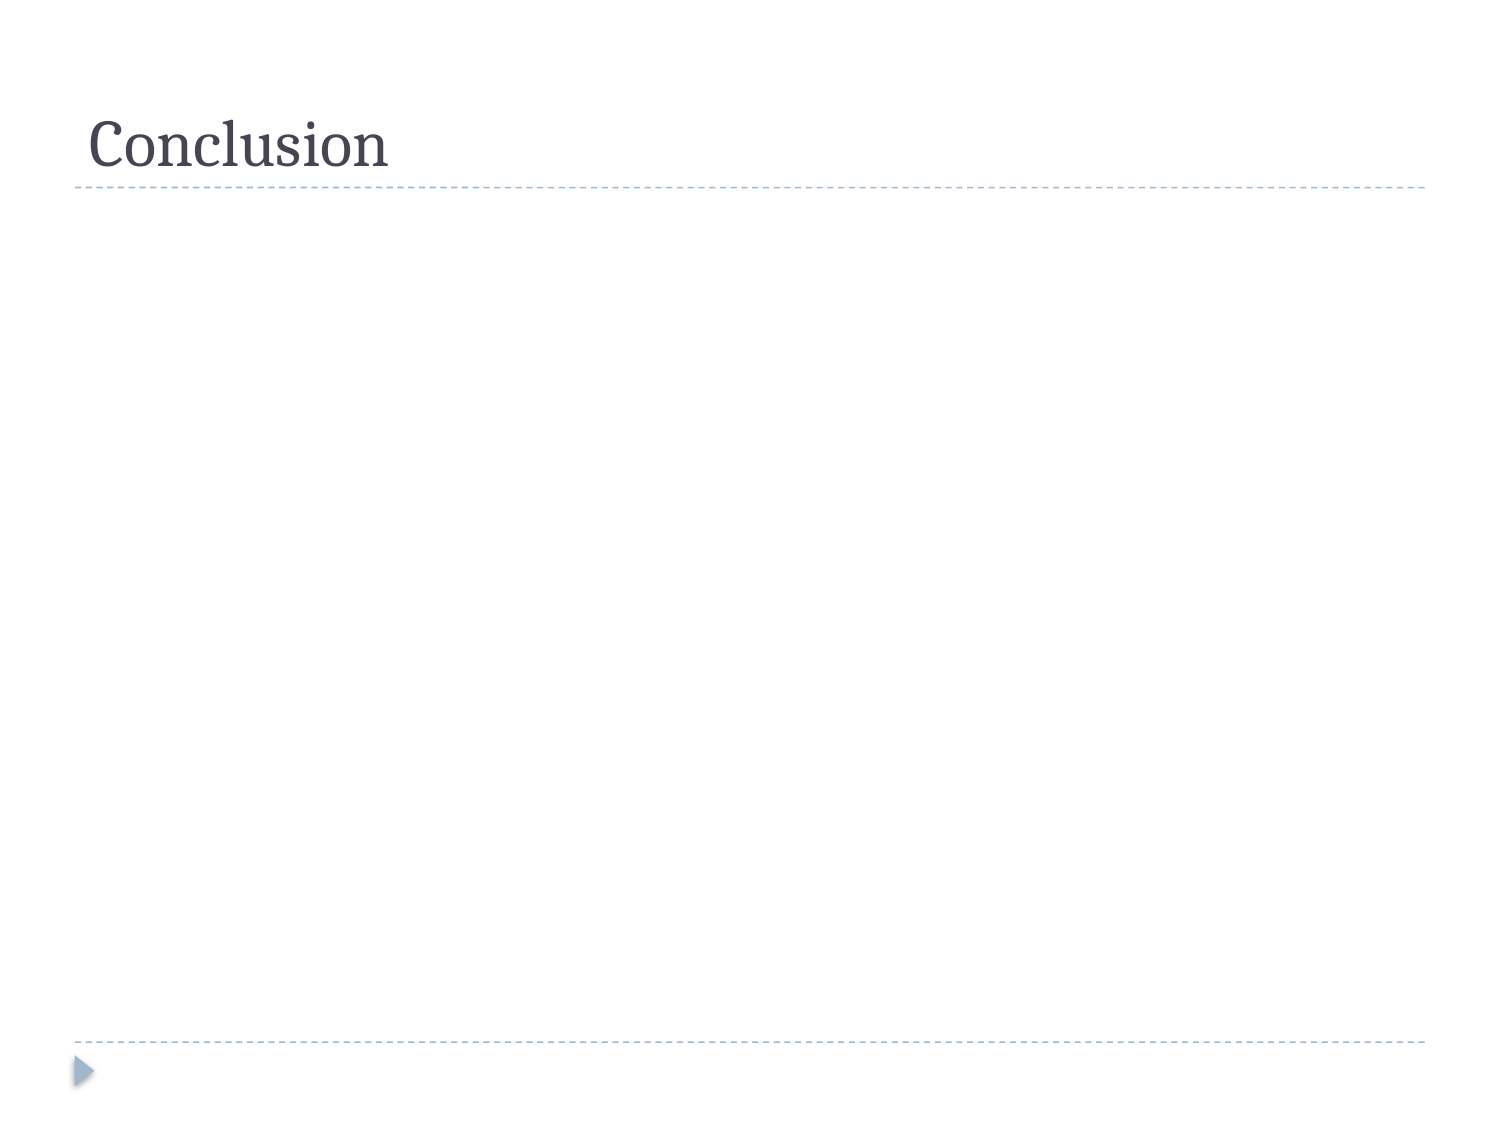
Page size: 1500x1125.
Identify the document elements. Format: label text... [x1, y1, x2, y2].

title Conclusion [75, 24, 1425, 188]
